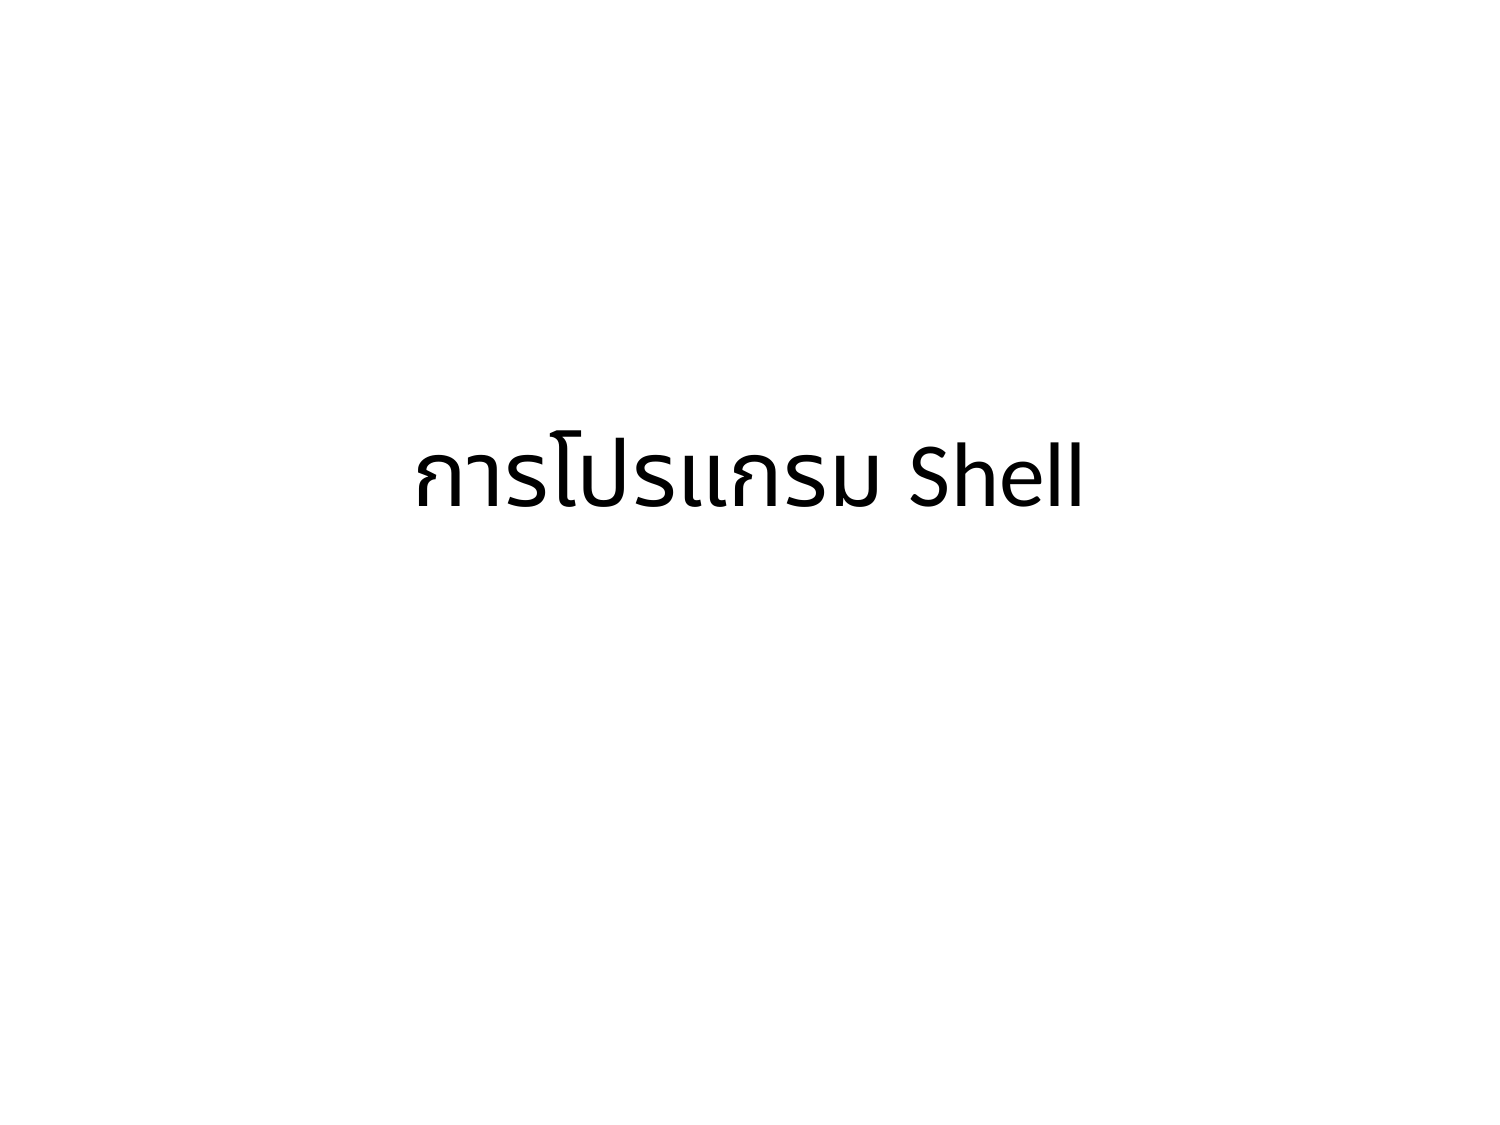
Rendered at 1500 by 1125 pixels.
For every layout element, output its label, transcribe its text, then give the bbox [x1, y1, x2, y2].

title การโปรแกรม Shell [112, 349, 1388, 591]
